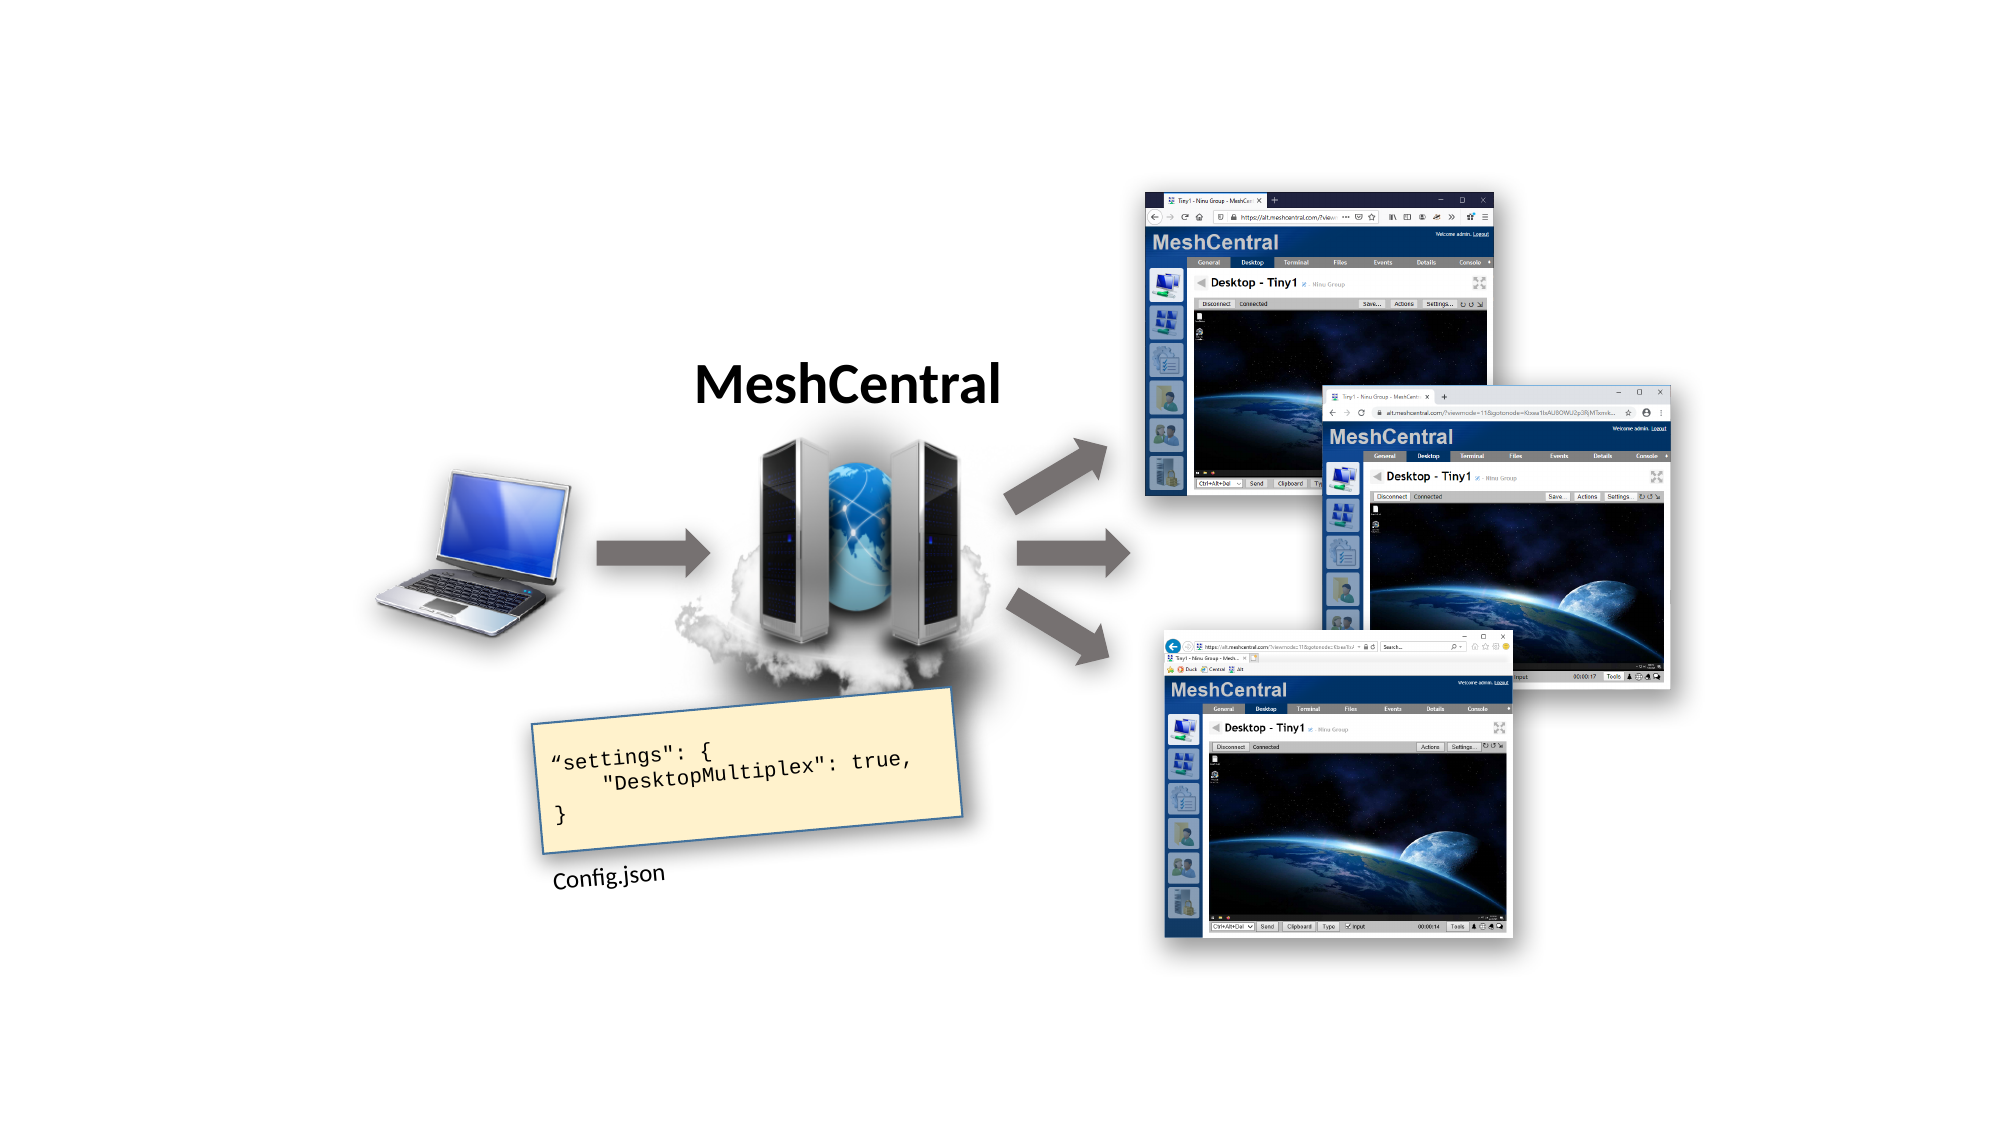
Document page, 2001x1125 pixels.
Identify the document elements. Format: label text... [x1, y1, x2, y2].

text_box [595, 539, 658, 567]
text_box [1069, 617, 1111, 668]
text_box “settings": { "DesktopMultiplex": true, } [530, 711, 964, 855]
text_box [658, 337, 1069, 800]
text_box [1069, 436, 1109, 485]
picture [372, 441, 577, 646]
text_box [1069, 525, 1133, 581]
text_box Config.json [536, 825, 916, 904]
picture [1145, 192, 1671, 938]
